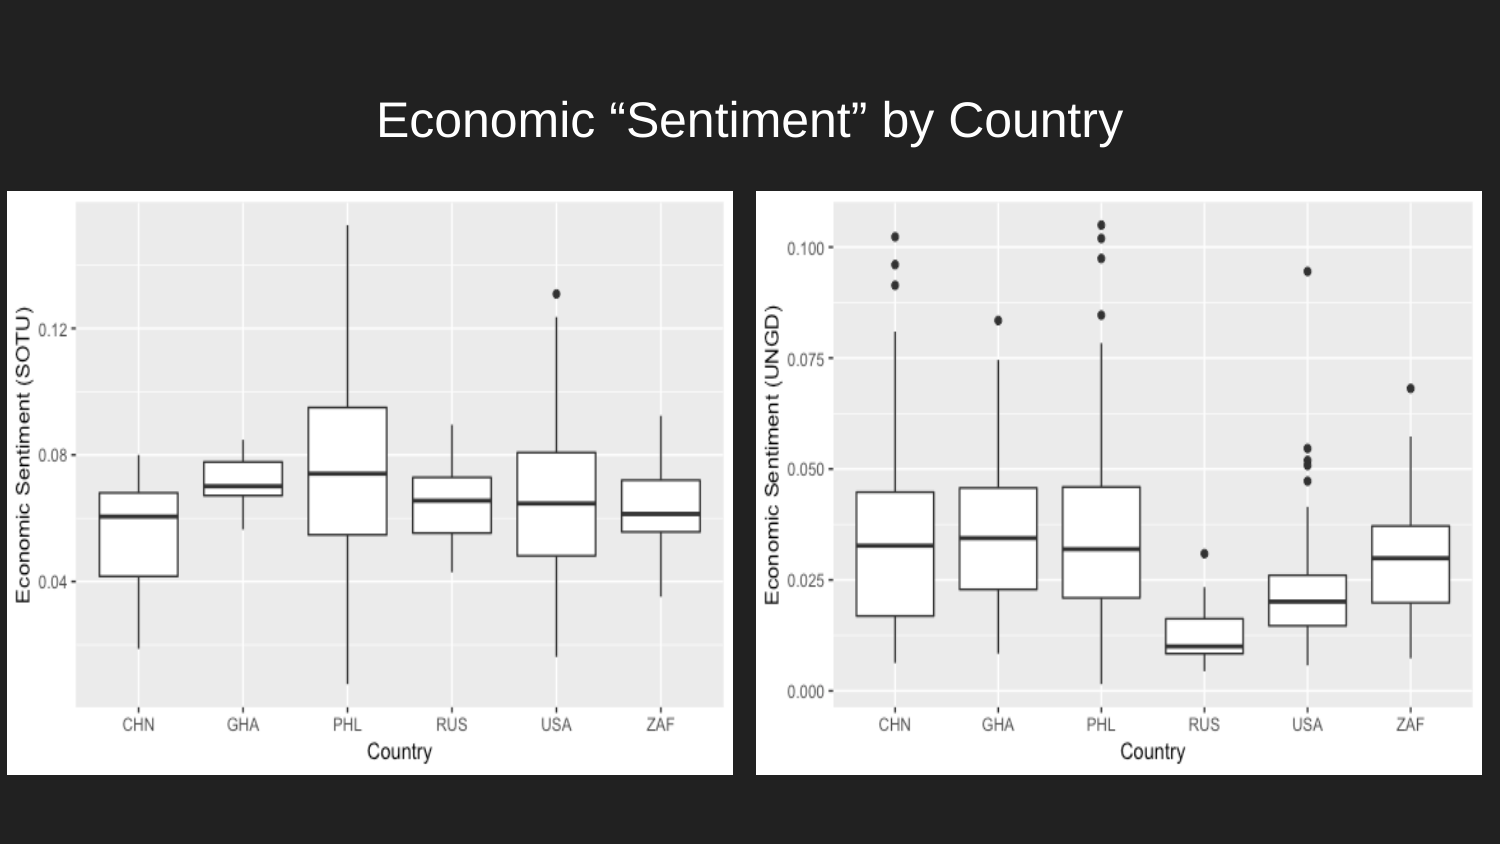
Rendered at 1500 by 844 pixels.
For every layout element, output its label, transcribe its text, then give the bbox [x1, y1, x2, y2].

title Economic “Sentiment” by Country [51, 72, 1449, 167]
picture [756, 191, 1483, 775]
picture [7, 191, 734, 775]
